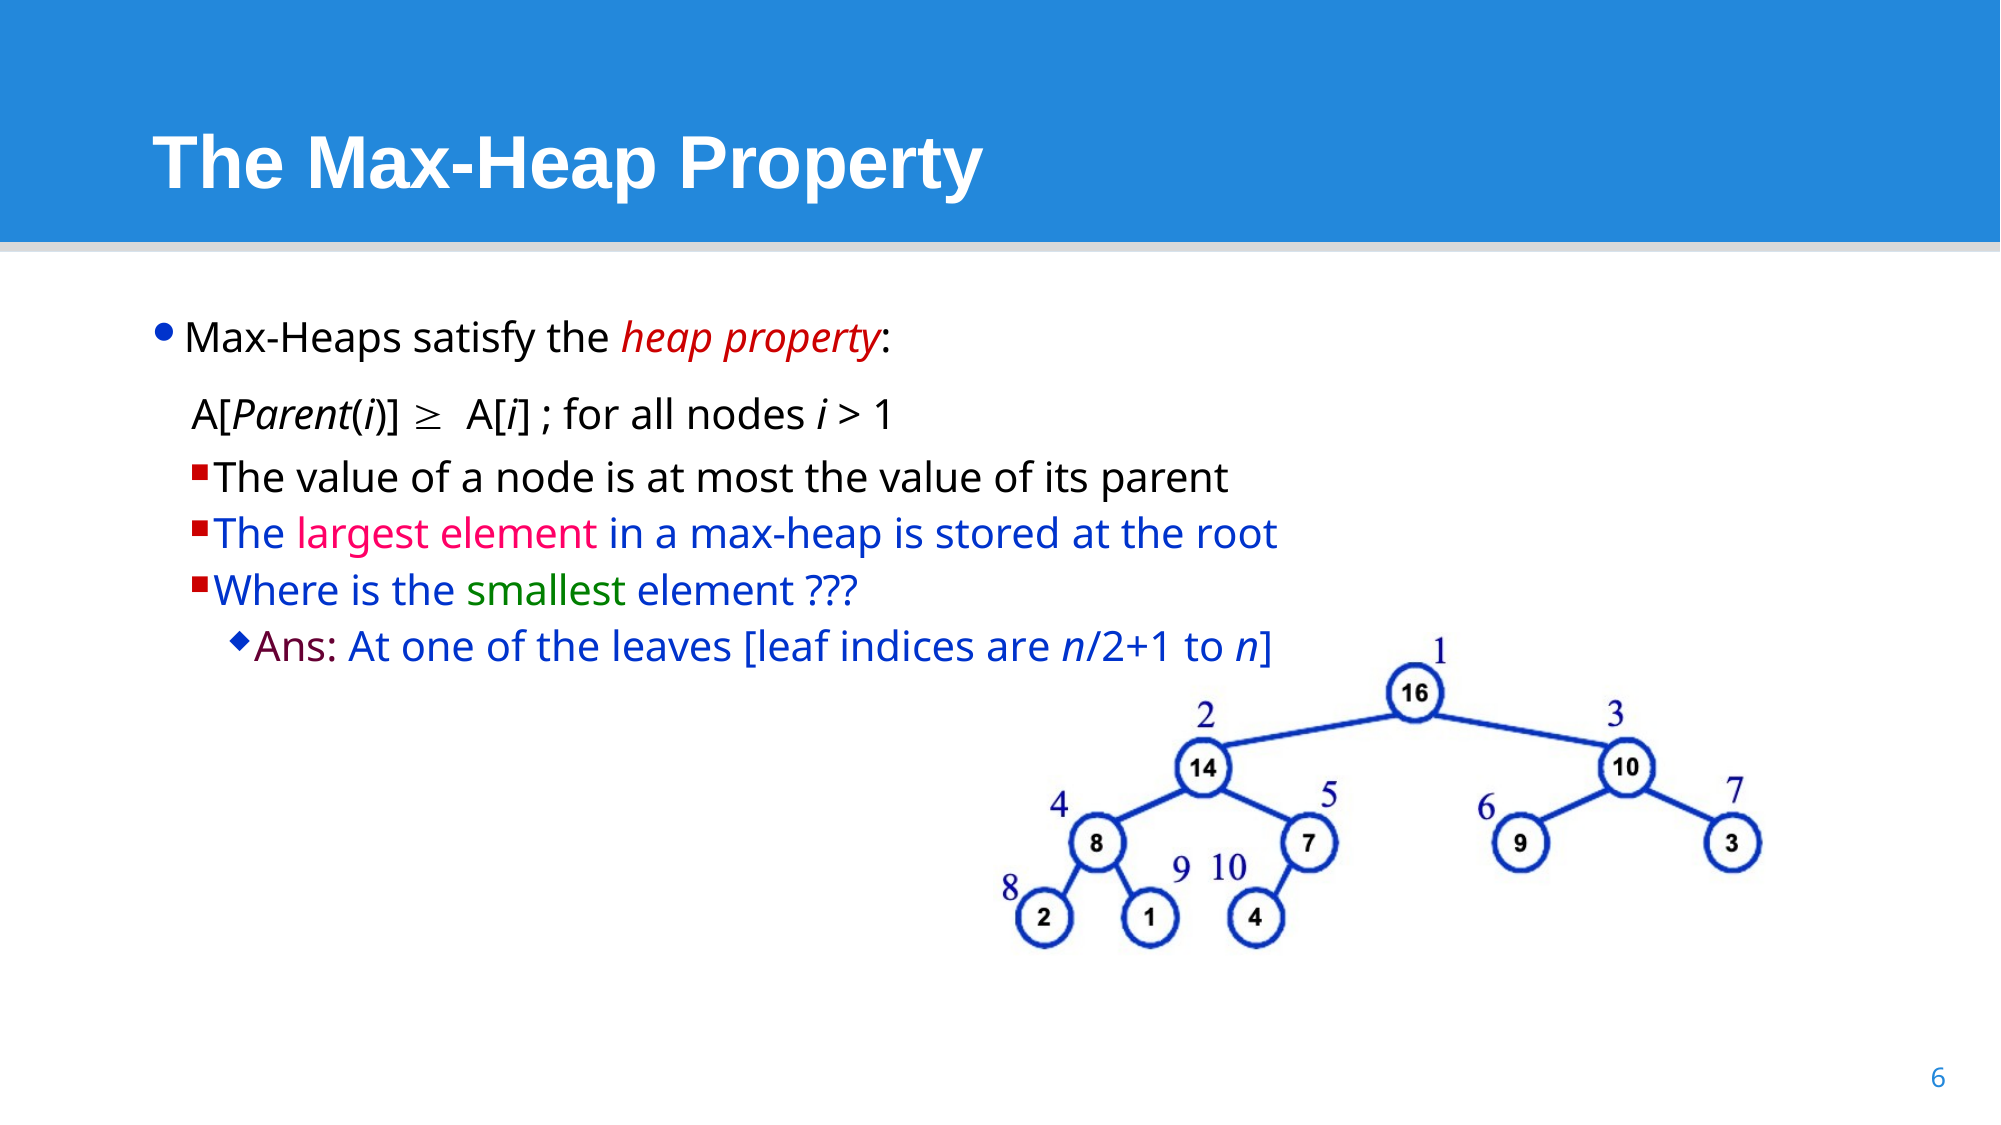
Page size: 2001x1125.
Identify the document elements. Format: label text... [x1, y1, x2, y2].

slide_number 6 [1924, 1064, 1982, 1097]
picture [993, 631, 1767, 956]
title The Max-Heap Property [150, 111, 1213, 282]
text_box Max-Heaps satisfy the heap property: A[Parent(i)]  A[i] ; for all nodes i > 1 The value of a node is at most the value of its parent The largest element in a max-heap is stored at the root Where is the smallest element ??? Ans: At one of the leaves [leaf indices are n/2+1 to n] [150, 282, 1500, 670]
